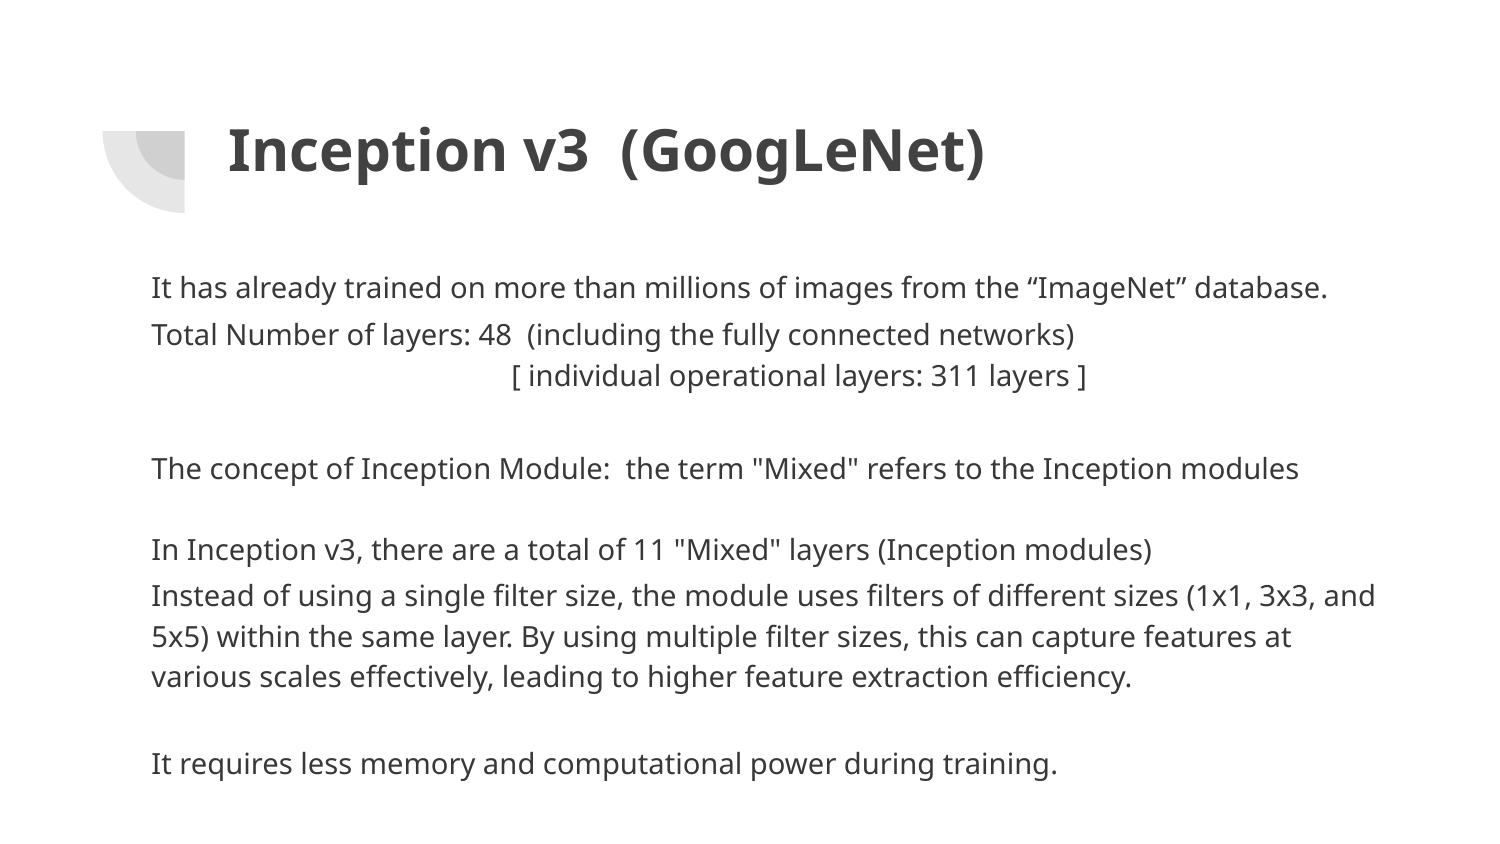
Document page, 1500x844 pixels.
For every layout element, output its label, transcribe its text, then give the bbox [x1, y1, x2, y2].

title Inception v3 (GoogLeNet) [213, 98, 1368, 249]
list It has already trained on more than millions of images from the “ImageNet” database. Total Number of layers: 48 (including the fully connected networks) [ individual operational layers: 311 layers ] The concept of Inception Module: the term "Mixed" refers to the Inception modules In Inception v3, there are a total of 11 "Mixed" layers (Inception modules) Instead of using a single filter size, the module uses filters of different sizes (1x1, 3x3, and 5x5) within the same layer. By using multiple filter sizes, this can capture features at various scales effectively, leading to higher feature extraction efficiency. It requires less memory and computational power during training. [136, 249, 1399, 817]
